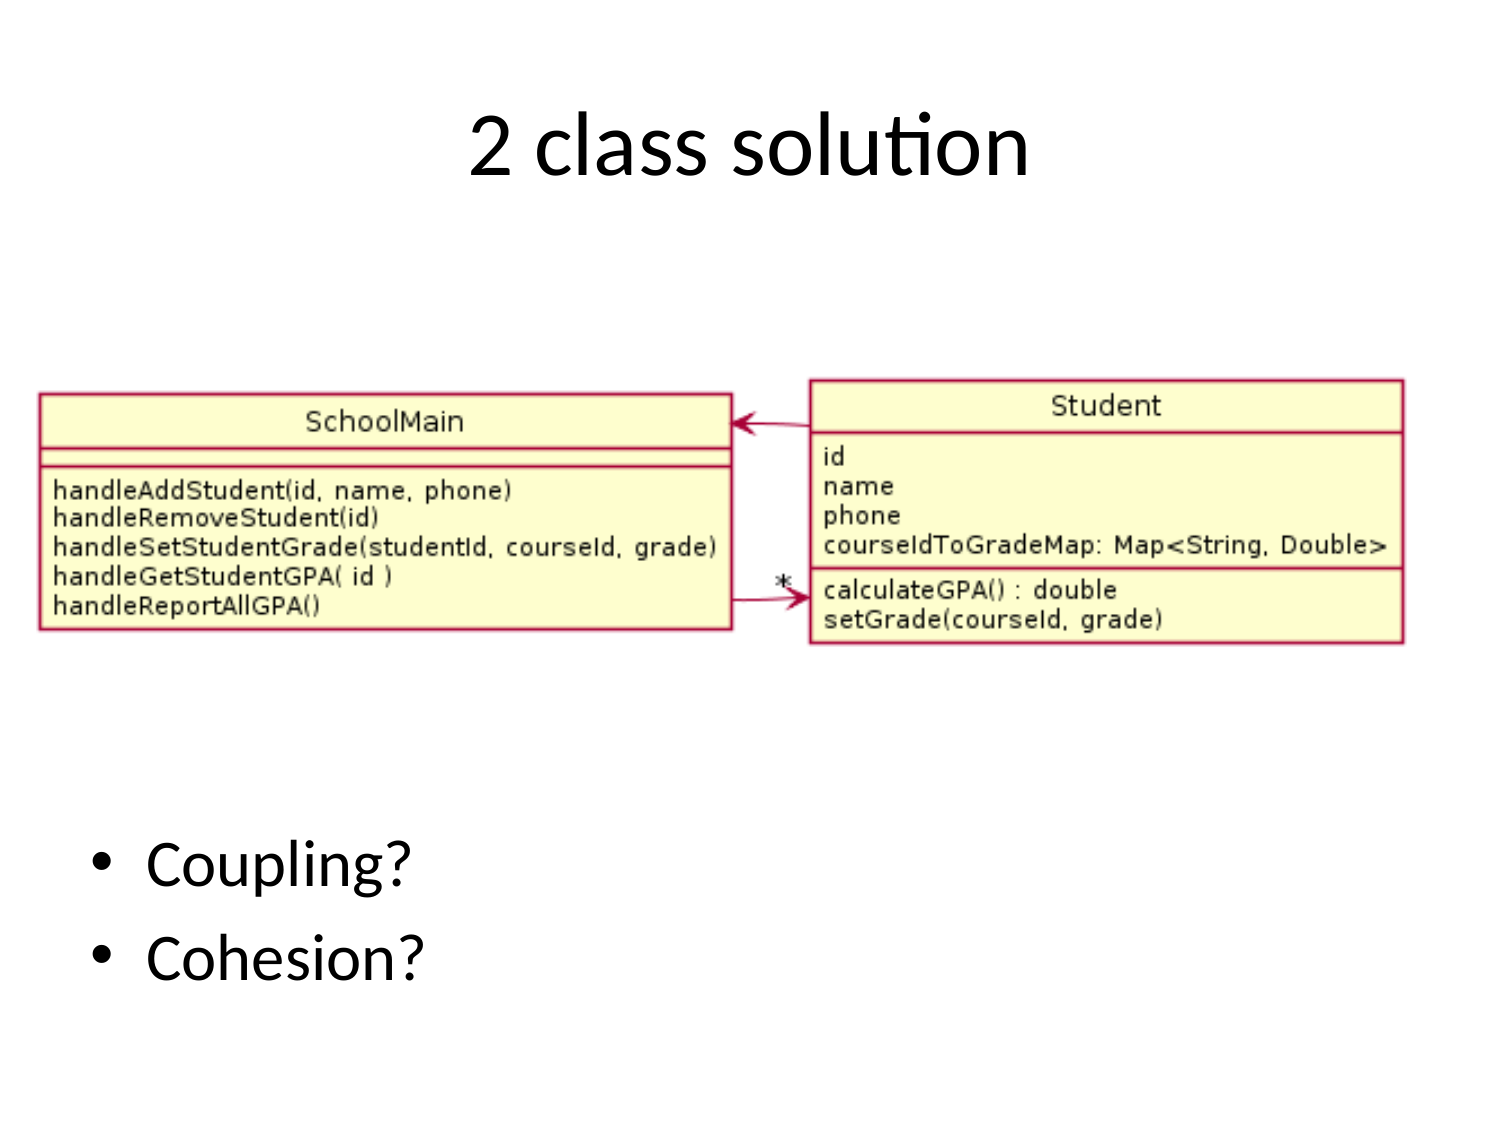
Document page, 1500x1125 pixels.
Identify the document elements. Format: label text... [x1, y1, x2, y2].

text_box Coupling? Cohesion? [74, 812, 1425, 1093]
title 2 class solution [75, 45, 1425, 233]
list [26, 362, 1426, 665]
